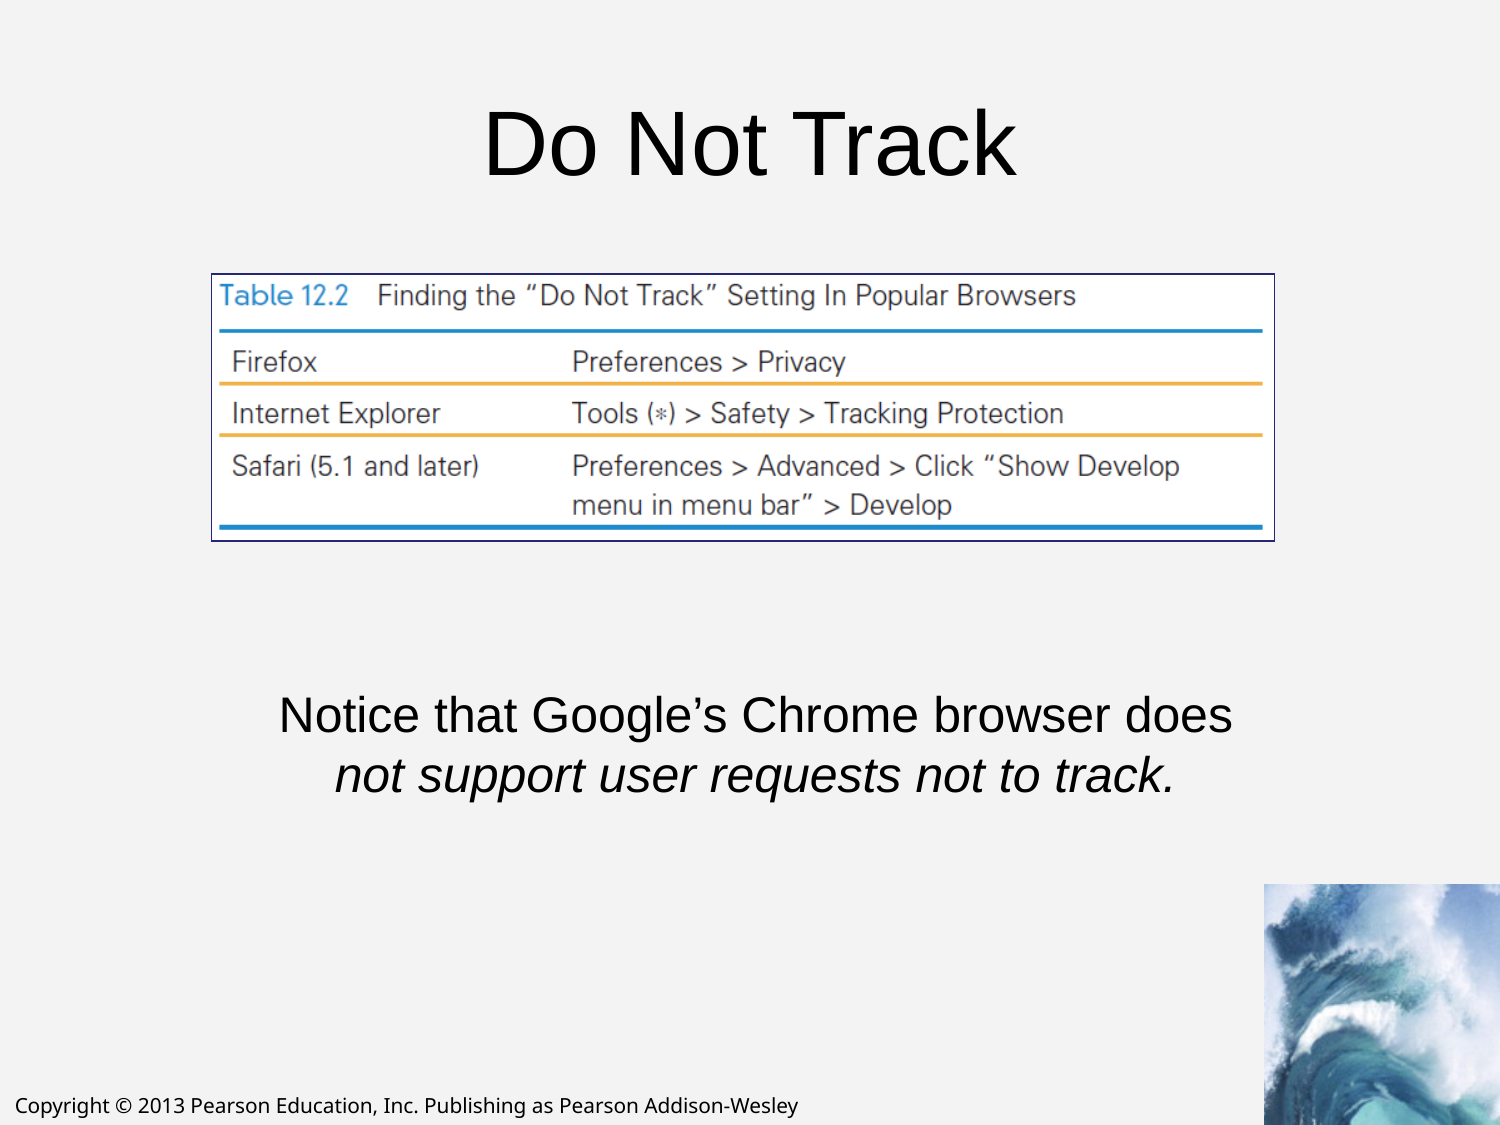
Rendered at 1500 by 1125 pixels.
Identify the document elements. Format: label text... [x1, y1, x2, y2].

text_box Notice that Google’s Chrome browser does not support user requests not to track. [224, 674, 1288, 810]
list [212, 274, 1274, 541]
picture [1264, 884, 1500, 1125]
title Do Not Track [74, 44, 1426, 233]
